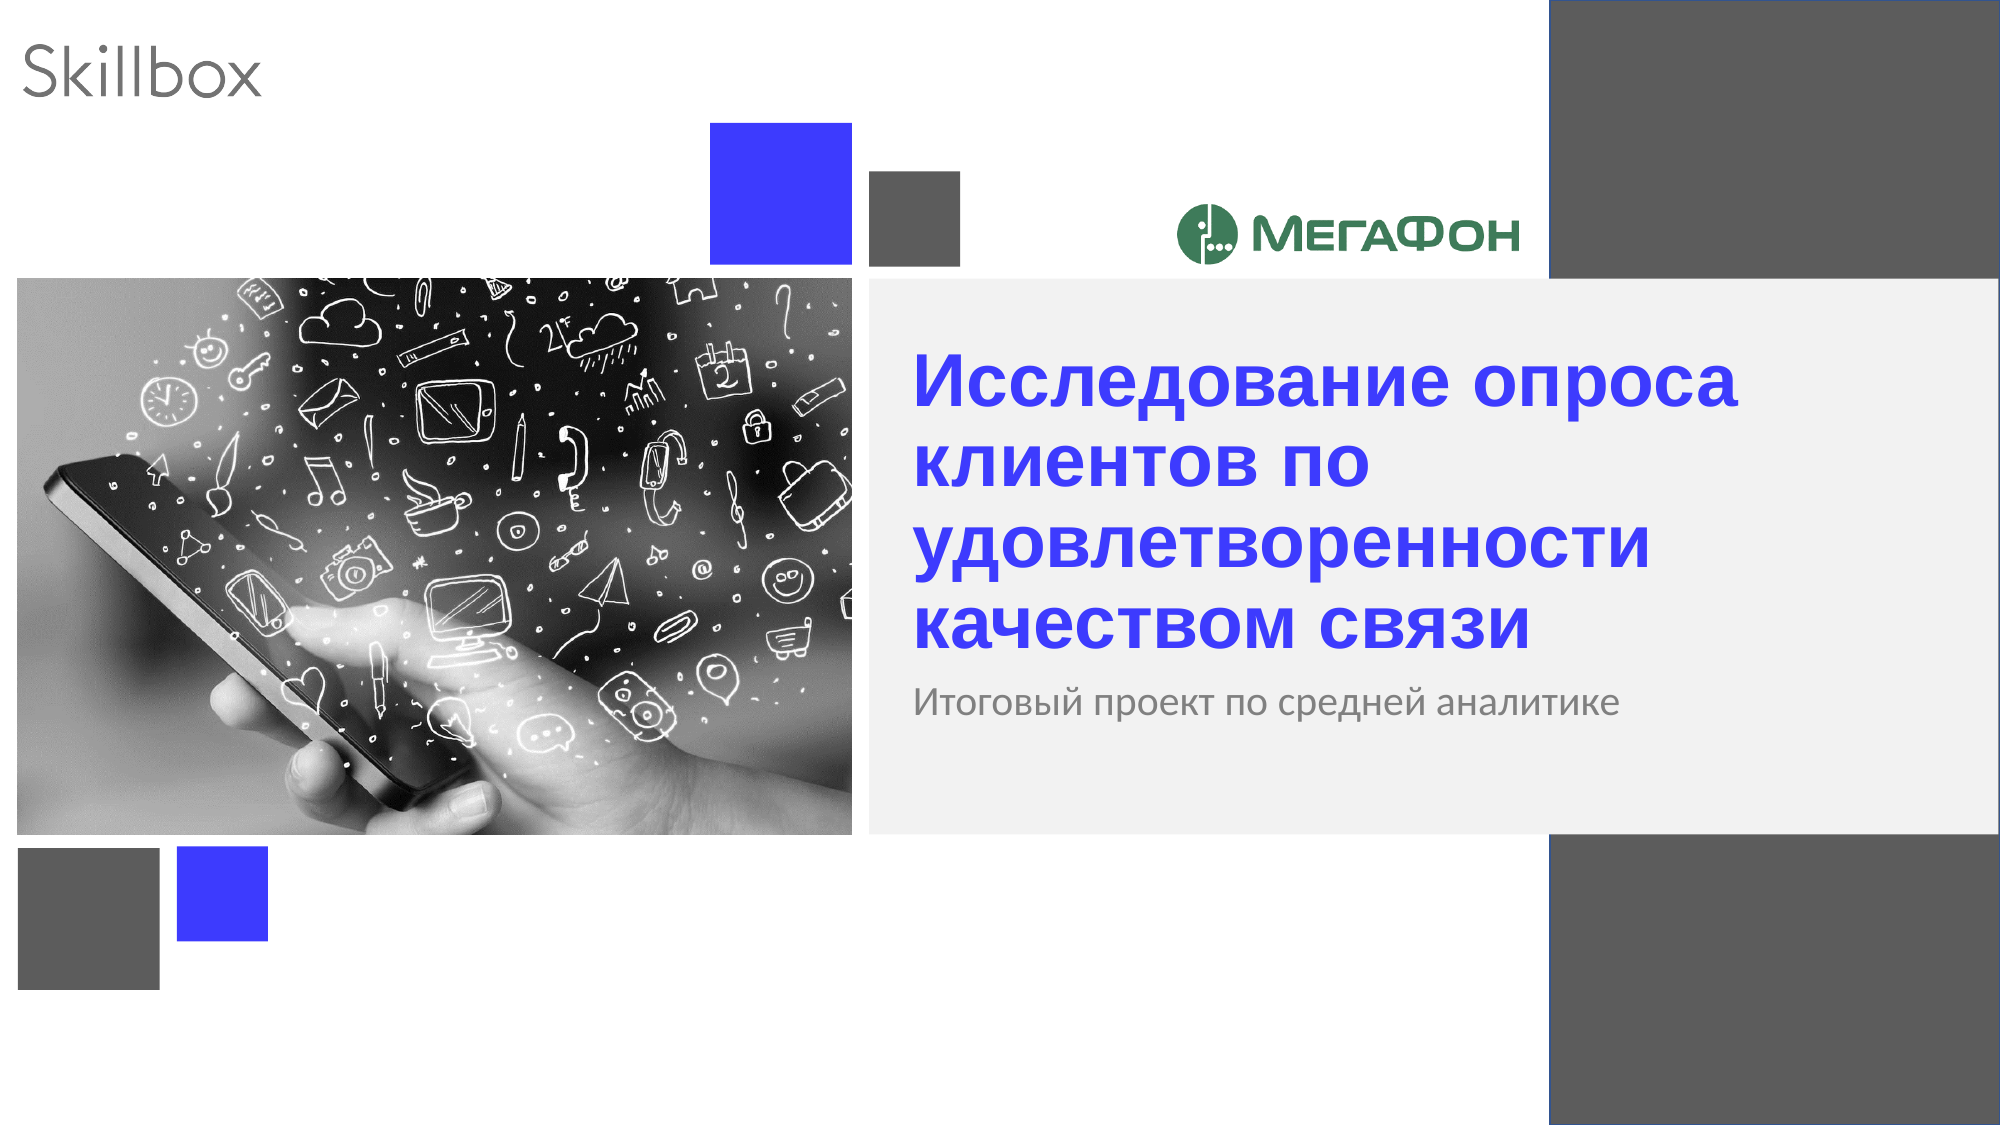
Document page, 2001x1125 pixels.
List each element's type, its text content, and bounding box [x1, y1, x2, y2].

text_box [868, 277, 1999, 835]
title Исследование опроса клиентов по удовлетворенности качеством связи [897, 317, 1987, 673]
picture [17, 278, 852, 835]
text_box [1549, 0, 2000, 1125]
text_box [868, 170, 961, 268]
text_box [709, 122, 853, 266]
text_box [176, 845, 269, 942]
subtitle Итоговый проект по средней аналитике [897, 671, 1675, 736]
picture [1177, 203, 1519, 265]
text_box [17, 847, 161, 991]
picture [17, 0, 268, 143]
